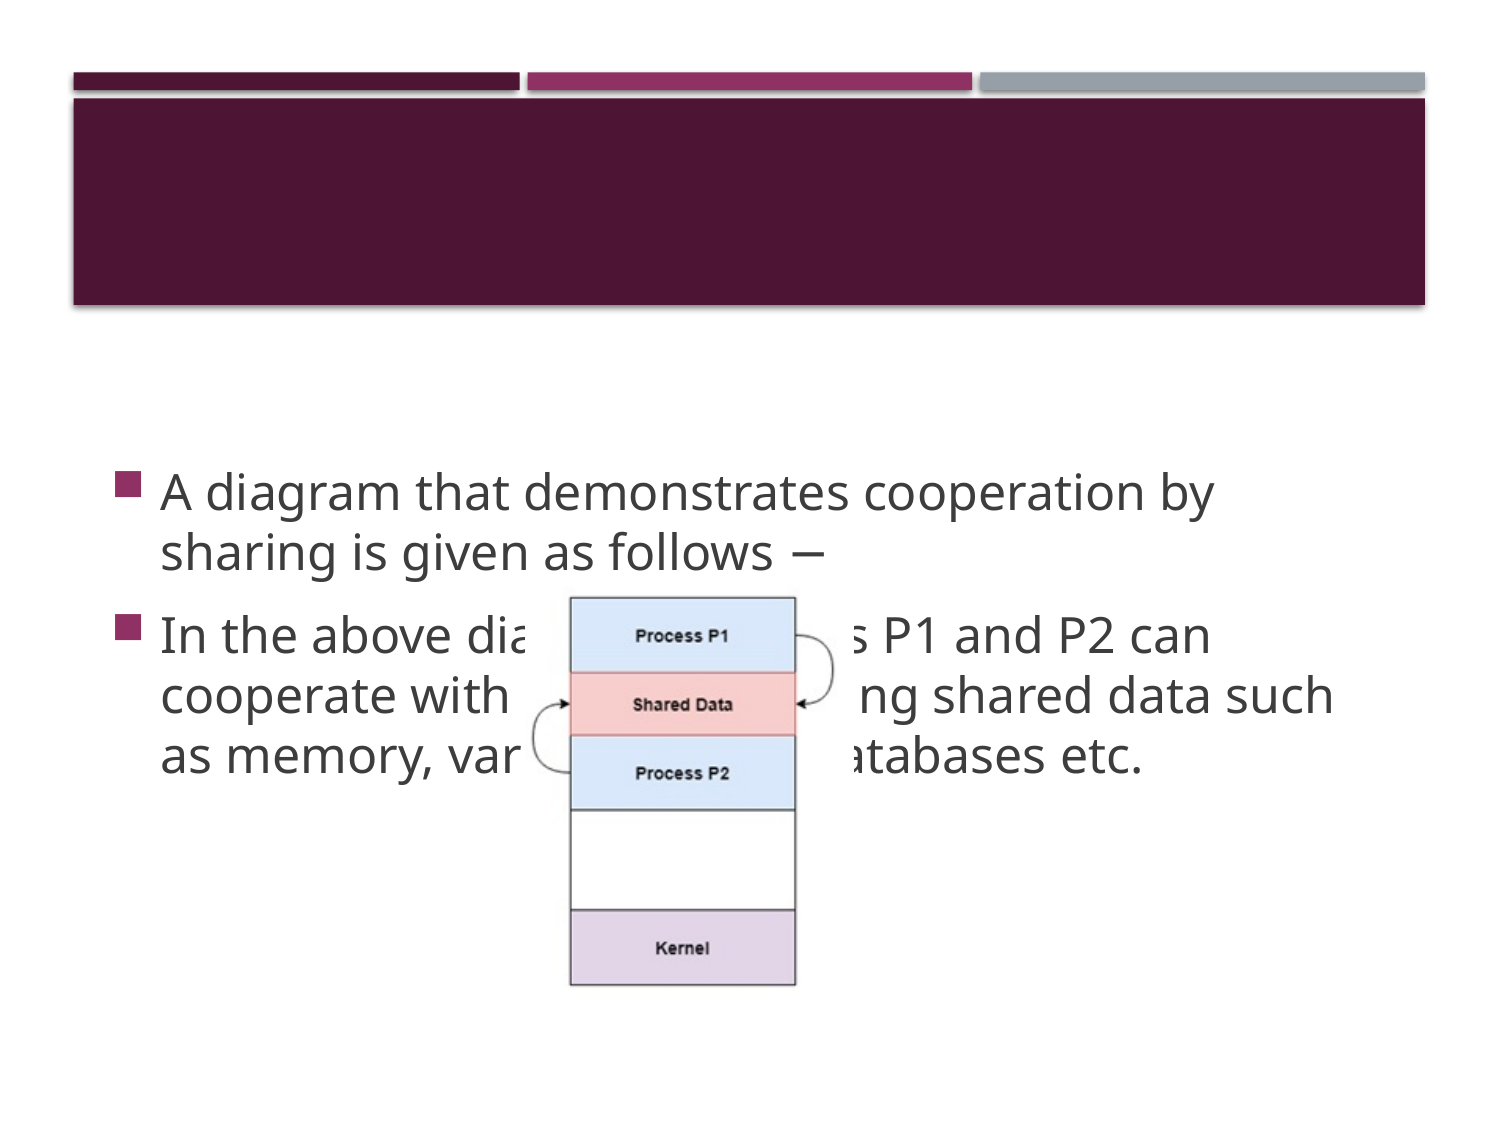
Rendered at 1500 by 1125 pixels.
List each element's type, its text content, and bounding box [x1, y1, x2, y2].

picture [524, 574, 854, 1015]
list A diagram that demonstrates cooperation by sharing is given as follows − In the above diagram, Process P1 and P2 can cooperate with each other using shared data such as memory, variables, files, databases etc. [95, 365, 1406, 962]
